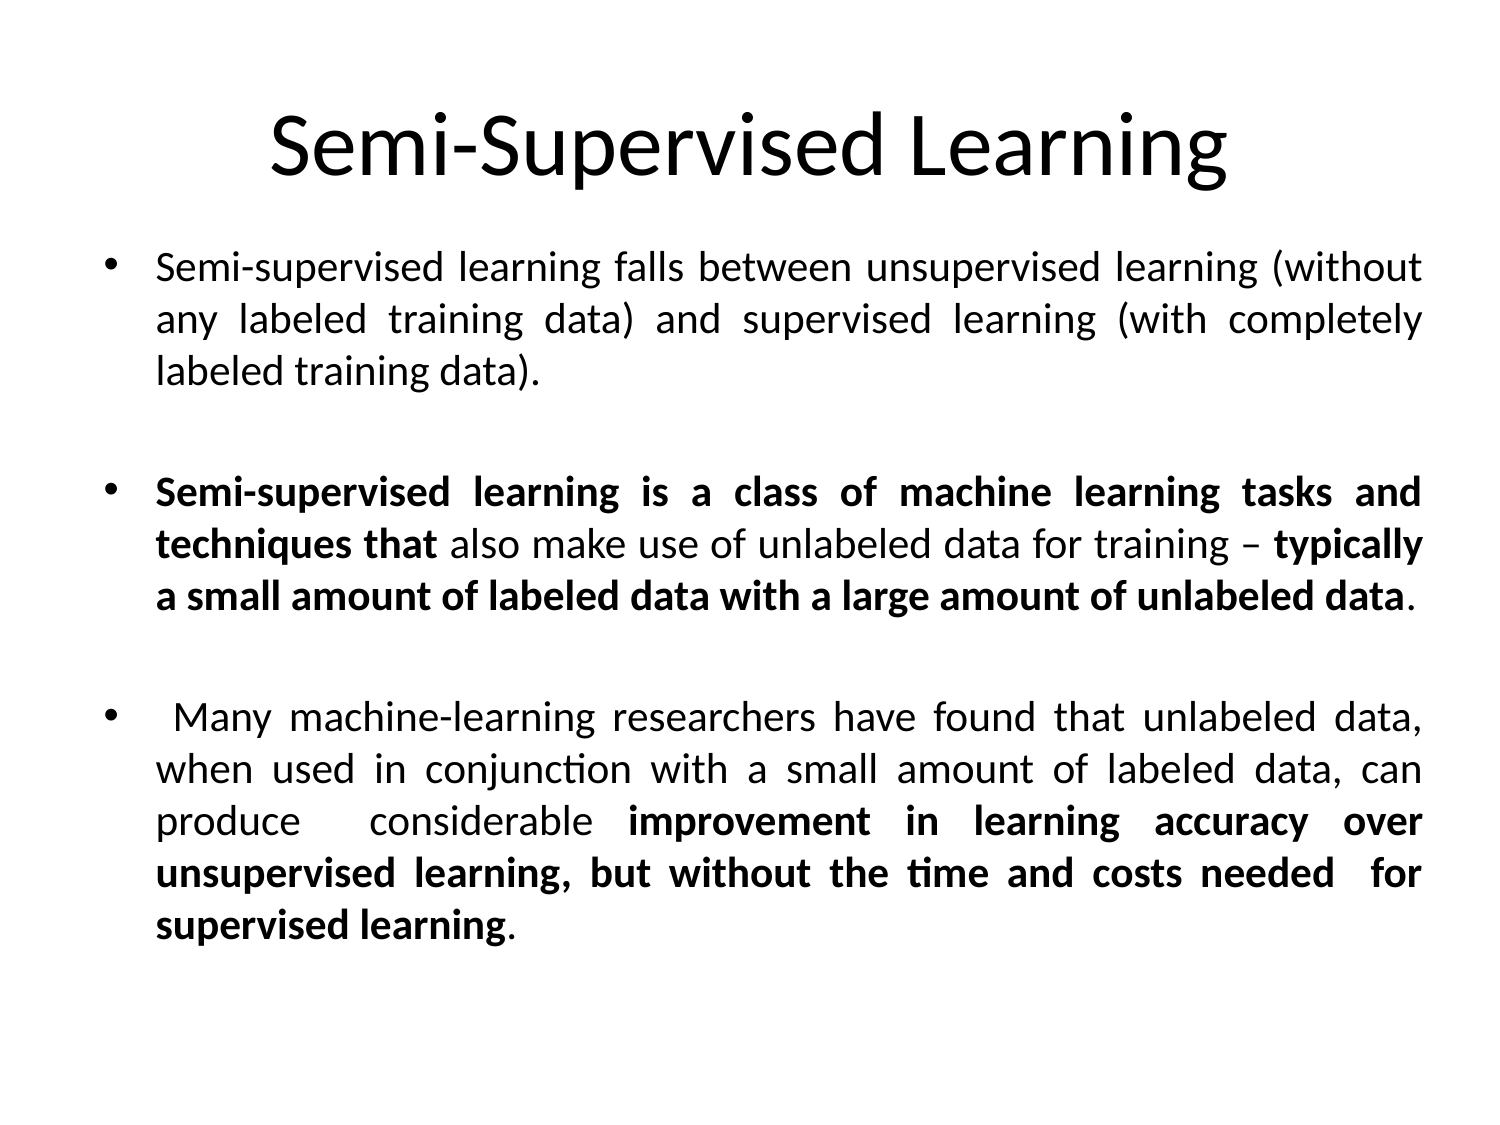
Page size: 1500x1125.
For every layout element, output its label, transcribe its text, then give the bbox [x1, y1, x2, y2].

list Semi-supervised learning falls between unsupervised learning (without any labeled training data) and supervised learning (with completely labeled training data). Semi-supervised learning is a class of machine learning tasks and techniques that also make use of unlabeled data for training – typically a small amount of labeled data with a large amount of unlabeled data. Many machine-learning researchers have found that unlabeled data, when used in conjunction with a small amount of labeled data, can produce considerable improvement in learning accuracy over unsupervised learning, but without the time and costs needed for supervised learning. [88, 230, 1439, 1003]
title Semi-Supervised Learning [75, 45, 1425, 233]
